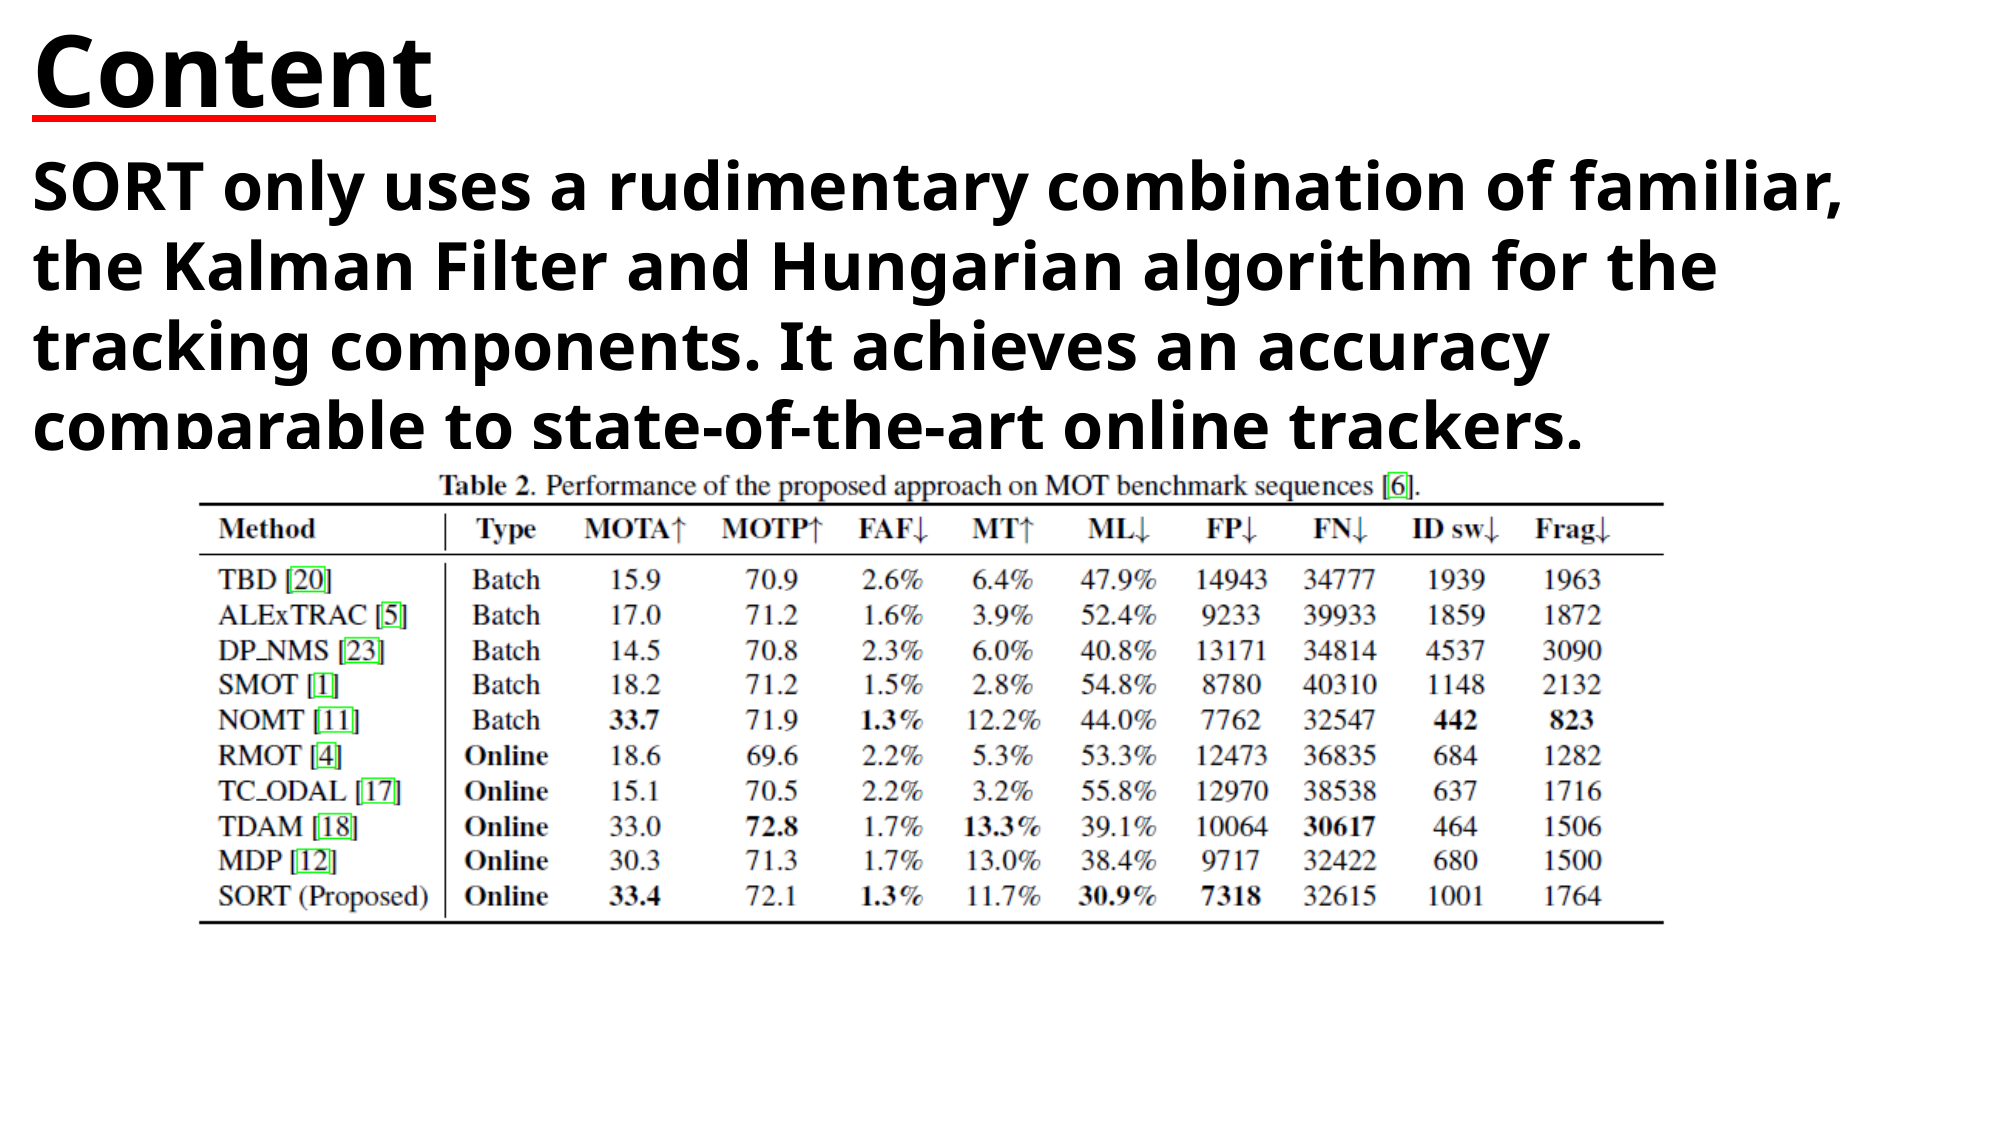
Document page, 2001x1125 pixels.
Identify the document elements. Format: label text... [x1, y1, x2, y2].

text_box Content [17, 0, 1116, 135]
picture [166, 449, 1715, 930]
text_box SORT only uses a rudimentary combination of familiar, the Kalman Filter and Hungarian algorithm for the tracking components. It achieves an accuracy comparable to state-of-the-art online trackers. [17, 136, 1962, 471]
